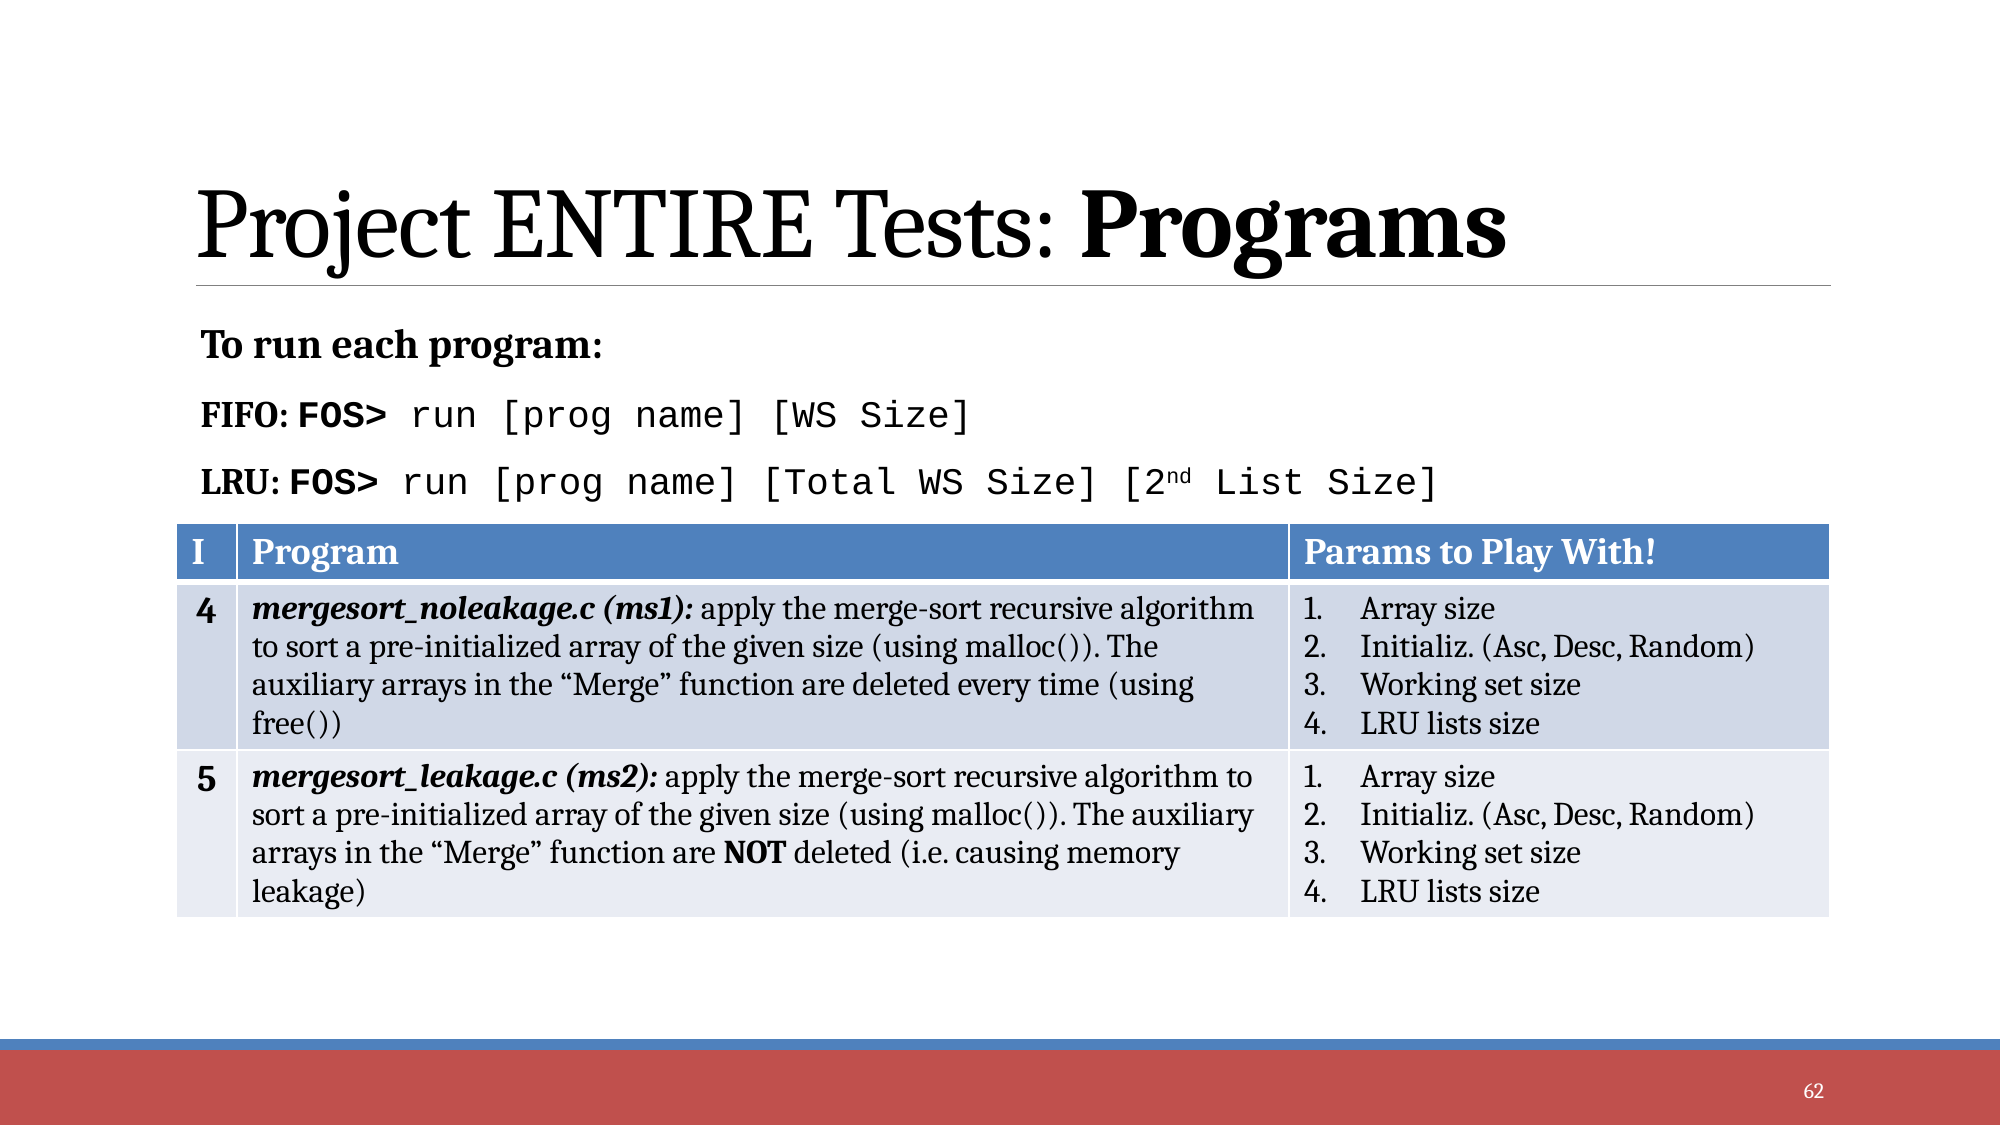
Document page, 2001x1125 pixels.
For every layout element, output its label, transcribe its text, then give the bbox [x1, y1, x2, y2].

table_header Program [238, 524, 1288, 579]
table_cell mergesort_leakage.c (ms2): apply the merge-sort recursive algorithm to sort a pre-initialized array of the given size (using malloc()). The auxiliary arrays in the “Merge” function are NOT deleted (i.e. causing memory leakage) [238, 751, 1288, 917]
table_cell 5 [177, 751, 236, 917]
slide_number 62 [1624, 1059, 1840, 1120]
table_header I [177, 524, 236, 579]
table_header Params to Play With! [1290, 524, 1829, 579]
table_cell 4 [177, 585, 236, 749]
table_cell Array size Initializ. (Asc, Desc, Random) Working set size LRU lists size [1290, 751, 1829, 917]
title Project ENTIRE Tests: Programs [180, 47, 1830, 285]
table_cell mergesort_noleakage.c (ms1): apply the merge-sort recursive algorithm to sort a pre-initialized array of the given size (using malloc()). The auxiliary arrays in the “Merge” function are deleted every time (using free()) [238, 585, 1288, 749]
text_box To run each program: FIFO: FOS> run [prog name] [WS Size] LRU: FOS> run [prog name] [Total WS Size] [2nd List Size] [185, 284, 1478, 510]
table_cell Array size Initializ. (Asc, Desc, Random) Working set size LRU lists size [1290, 585, 1829, 749]
